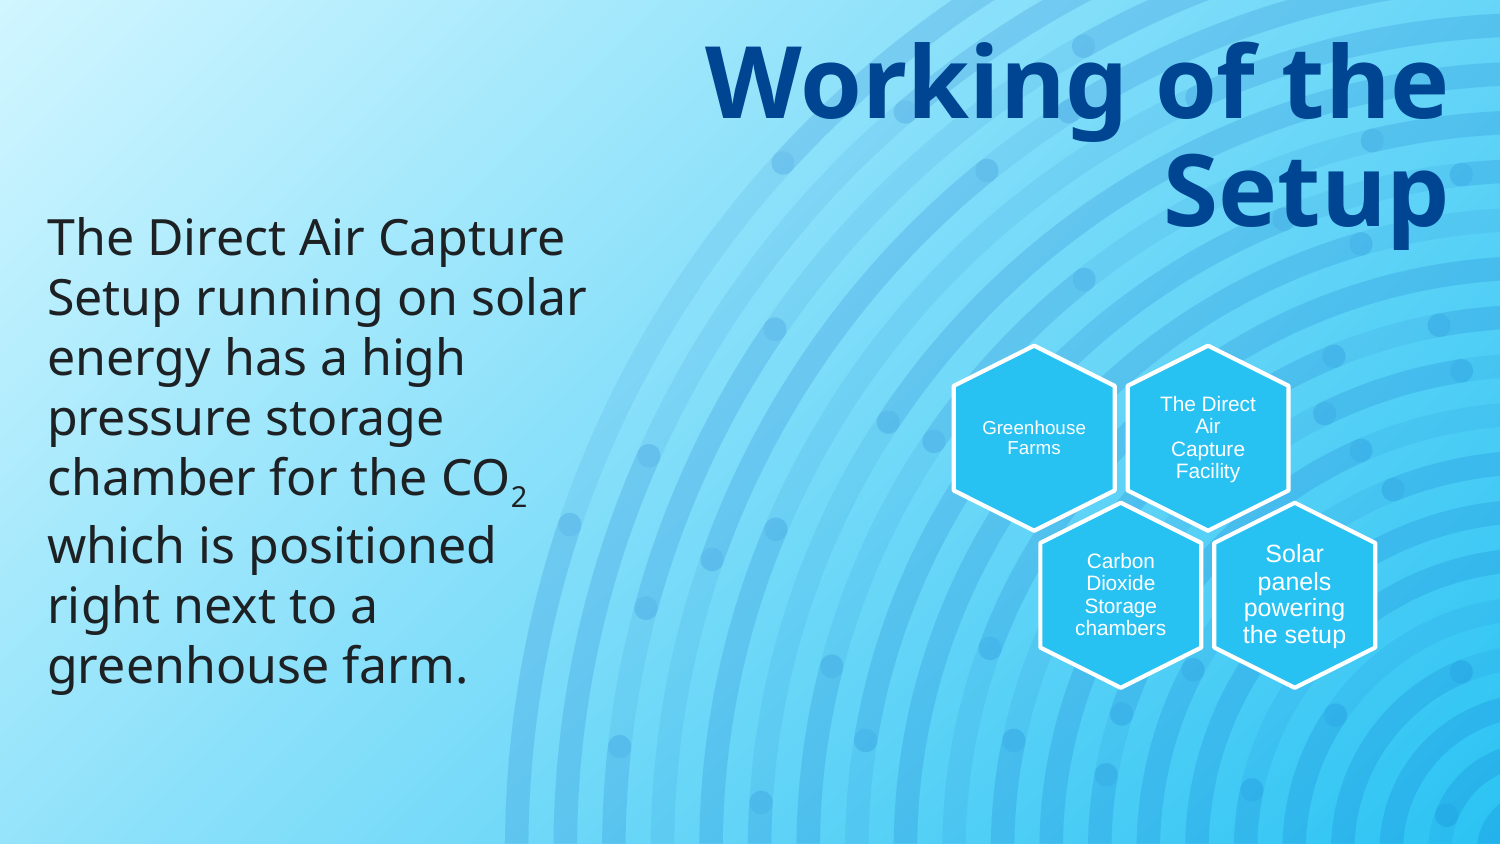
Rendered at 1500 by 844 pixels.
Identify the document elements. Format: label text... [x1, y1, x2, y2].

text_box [833, 345, 1500, 689]
title Working of the Setup [511, 33, 1451, 249]
subtitle The Direct Air Capture Setup running on solar energy has a high pressure storage chamber for the CO2 which is positioned right next to a greenhouse farm. [47, 205, 605, 271]
